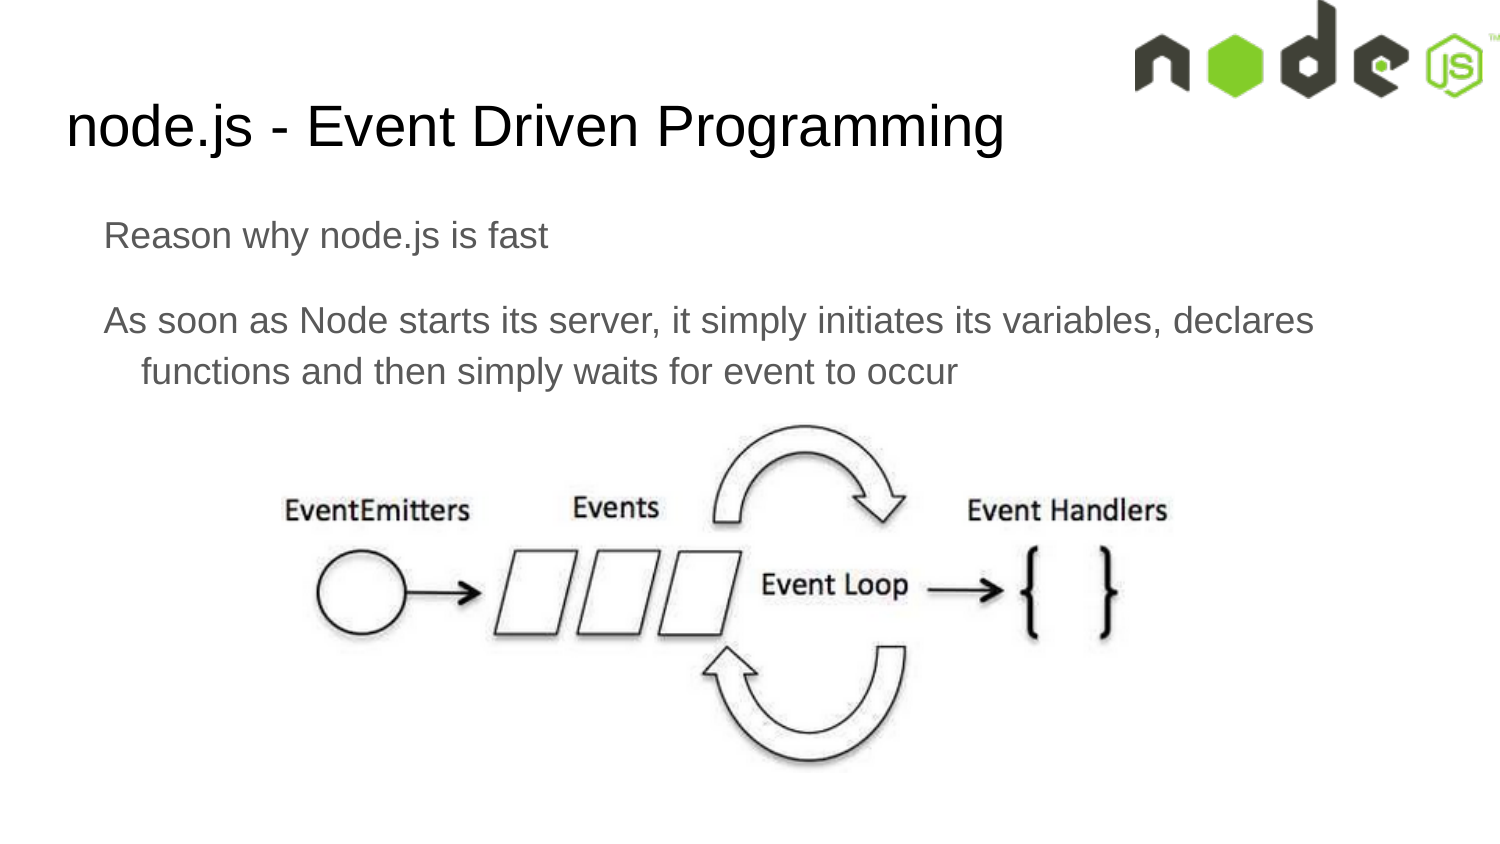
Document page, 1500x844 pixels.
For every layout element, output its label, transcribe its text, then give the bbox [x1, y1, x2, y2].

list Reason why node.js is fast As soon as Node starts its server, it simply initiates its variables, declares functions and then simply waits for event to occur [51, 189, 1449, 750]
picture [280, 422, 1175, 774]
title node.js - Event Driven Programming [51, 72, 1449, 167]
picture [1135, 0, 1500, 99]
